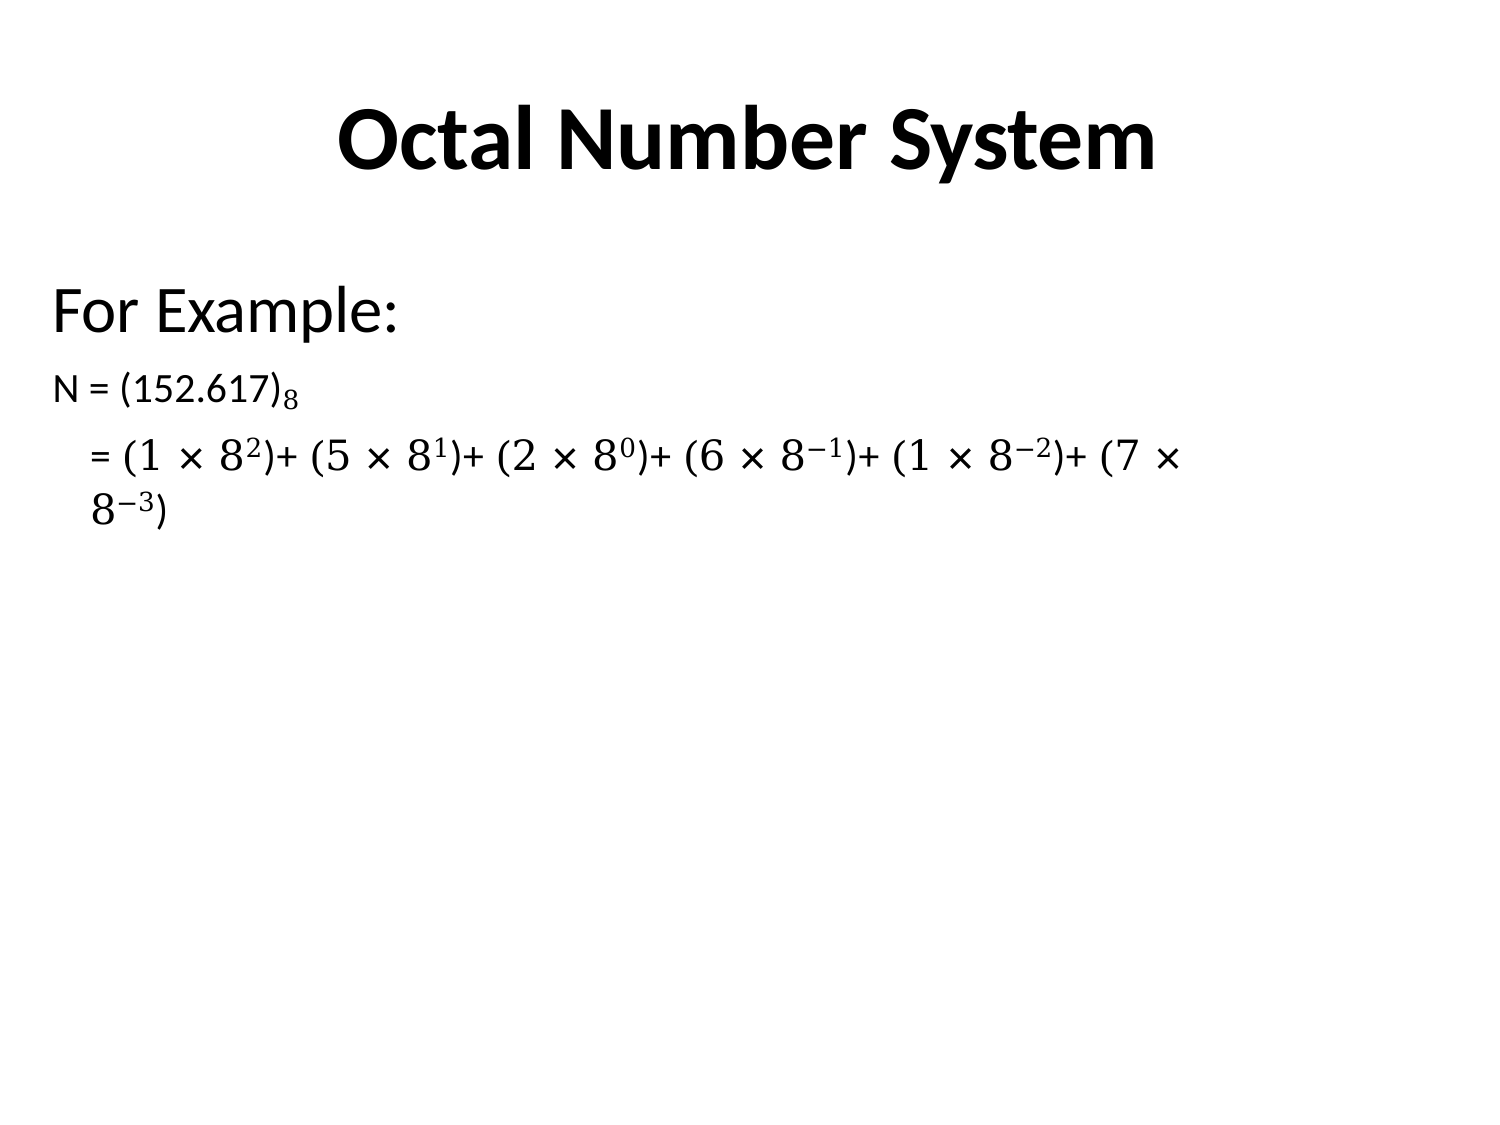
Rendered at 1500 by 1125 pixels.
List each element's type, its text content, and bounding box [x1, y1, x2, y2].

title Octal Number System [335, 75, 1165, 245]
text_box For Example: N = (152.617)8 = (1 × 82)+ (5 × 81)+ (2 × 80)+ (6 × 8−1)+ (1 × 8−2)+ (7 × 8−3) [46, 245, 1207, 534]
